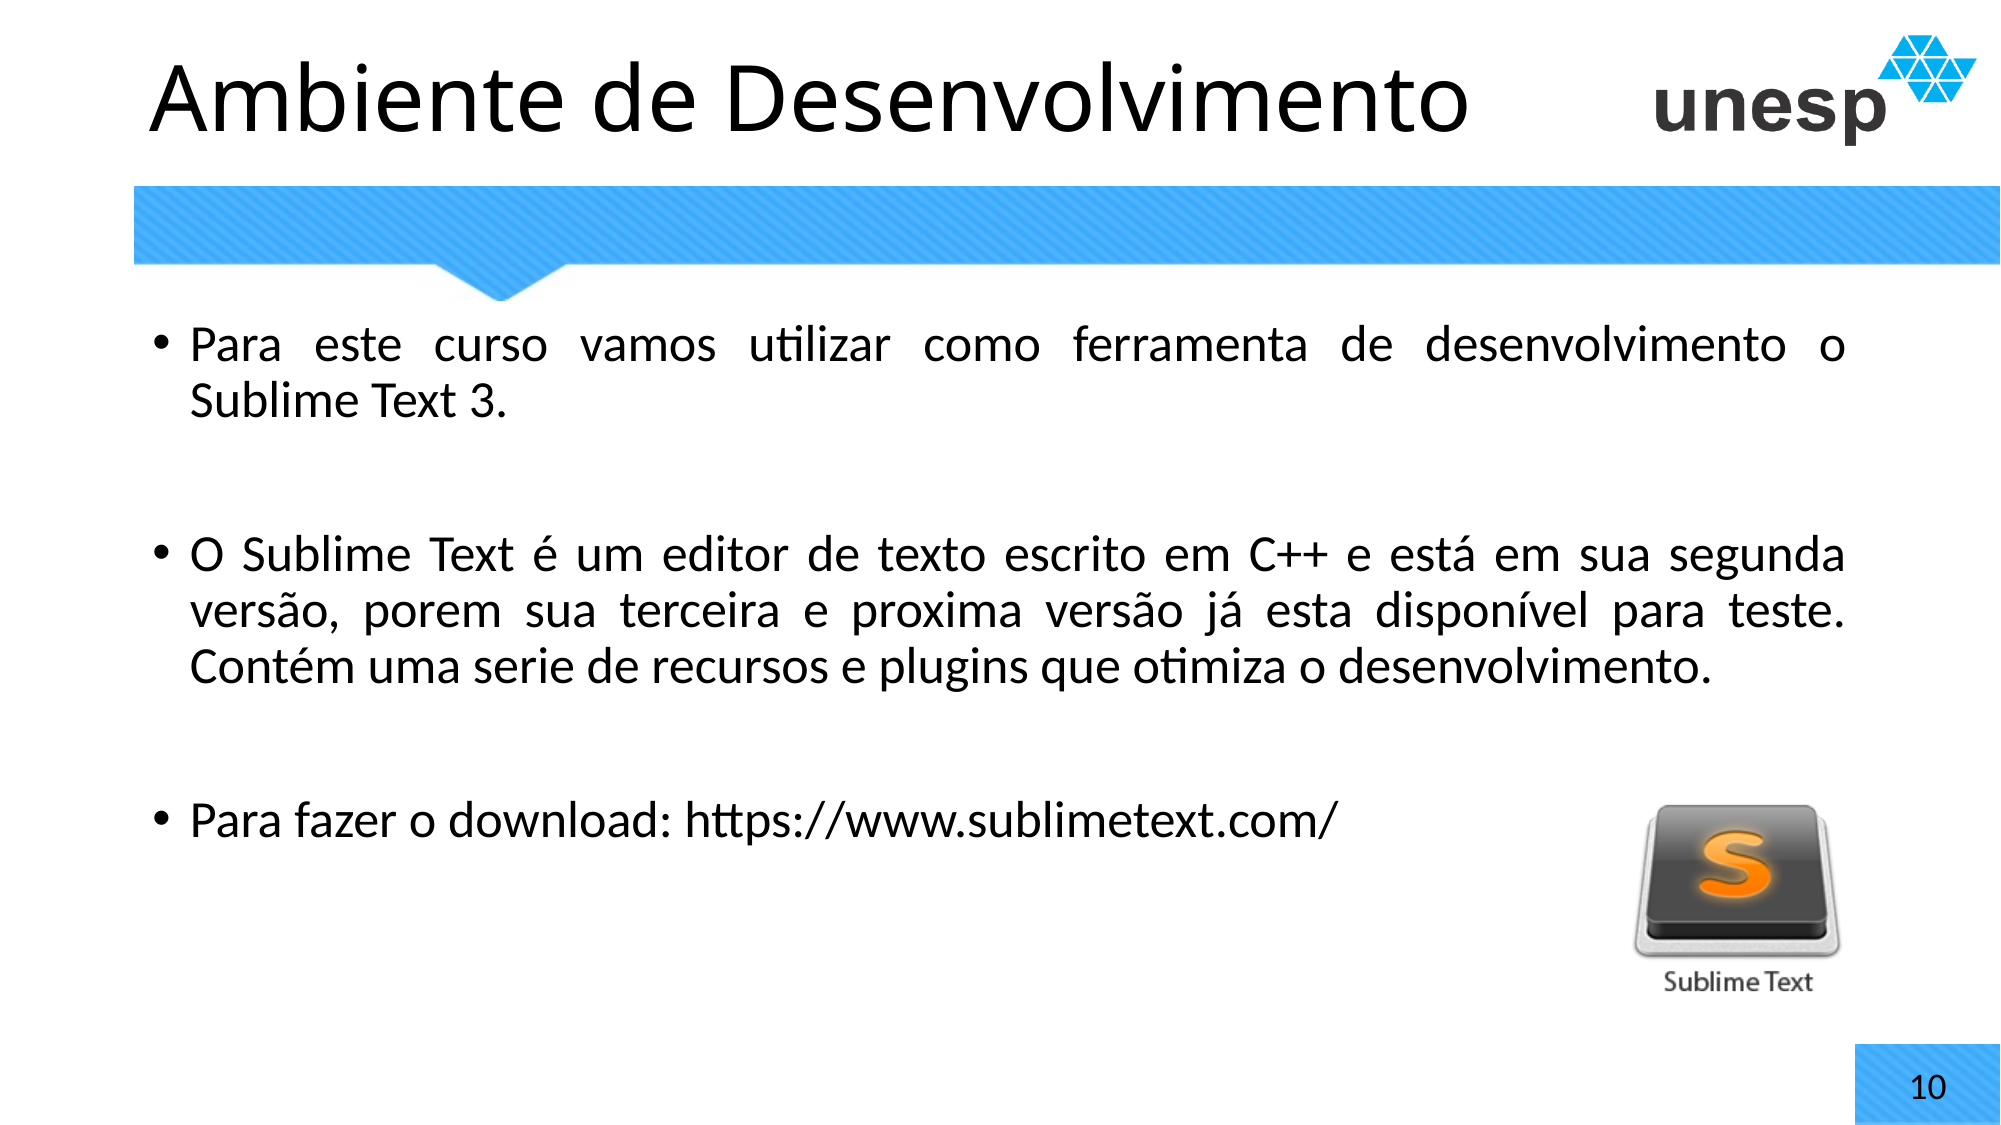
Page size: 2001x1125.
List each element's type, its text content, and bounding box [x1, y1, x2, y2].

list Para este curso vamos utilizar como ferramenta de desenvolvimento o Sublime Text 3. O Sublime Text é um editor de texto escrito em C++ e está em sua segunda versão, porem sua terceira e proxima versão já esta disponível para teste. Contém uma serie de recursos e plugins que otimiza o desenvolvimento. Para fazer o download: https://www.sublimetext.com/ [137, 308, 1863, 1023]
picture [1612, 772, 1863, 1023]
title Ambiente de Desenvolvimento [134, 22, 1551, 182]
picture [1656, 35, 1977, 146]
picture [134, 186, 2000, 301]
picture [1855, 1044, 2000, 1125]
